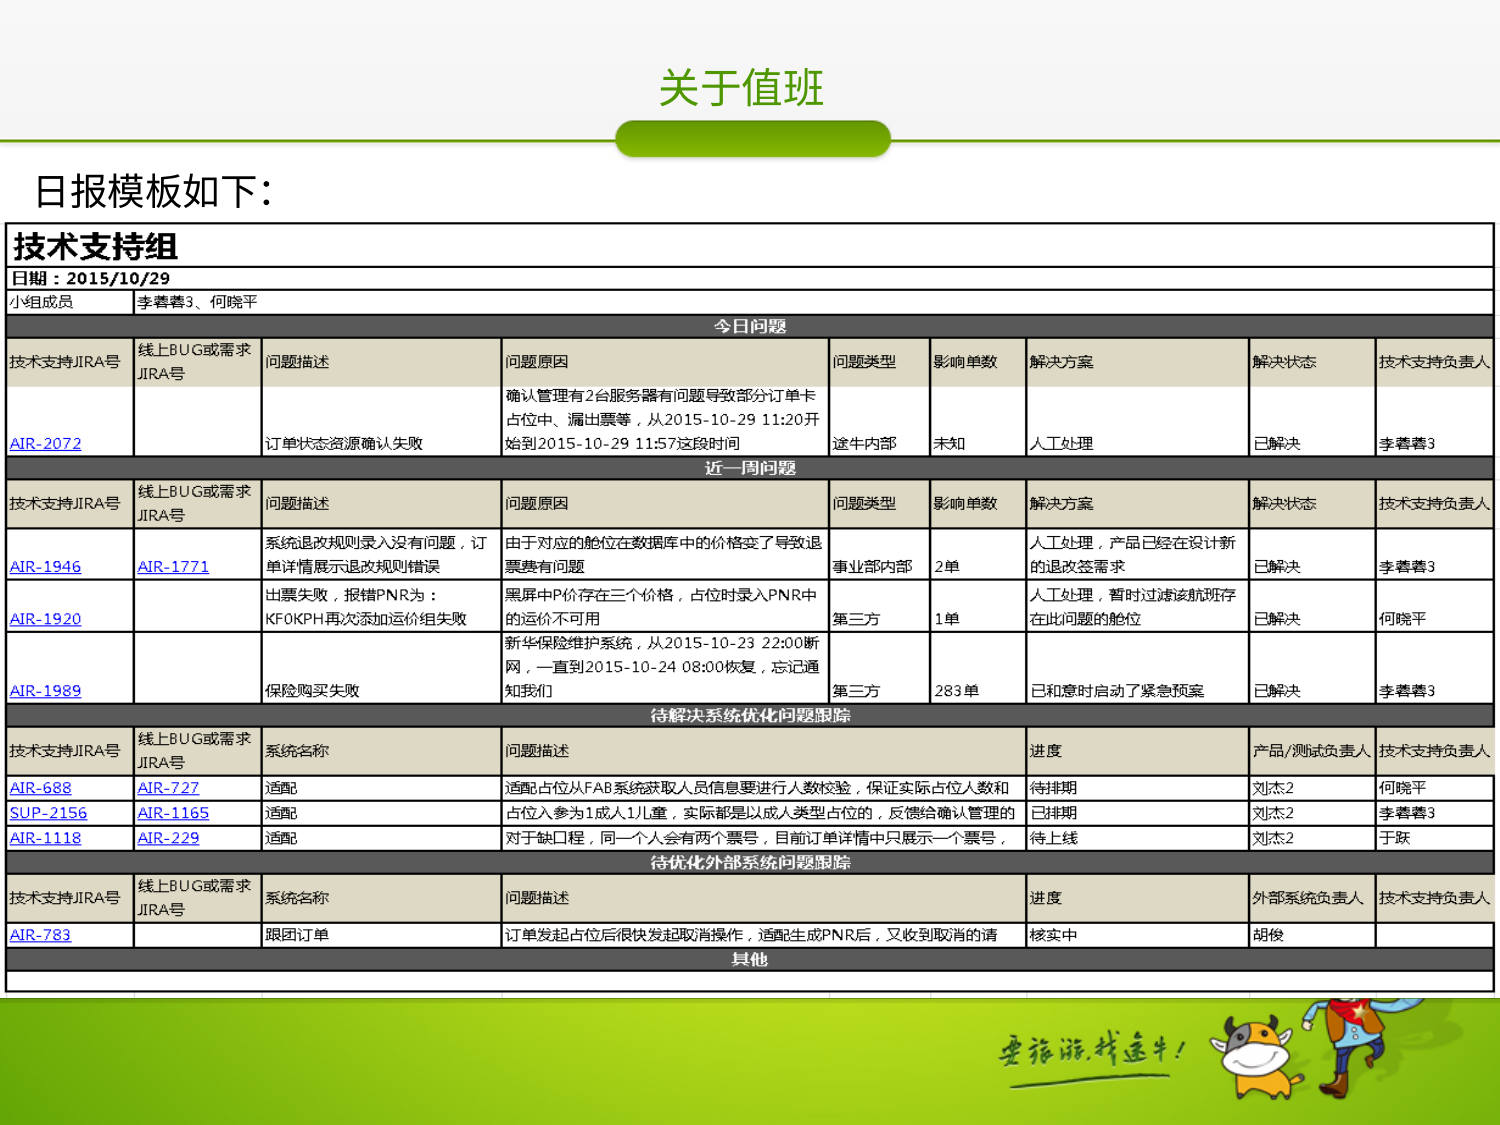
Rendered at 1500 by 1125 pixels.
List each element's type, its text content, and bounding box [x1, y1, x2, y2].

list 日报模板如下： [17, 160, 1459, 218]
picture [0, 0, 1500, 1125]
text_box 关于值班 [643, 54, 857, 120]
